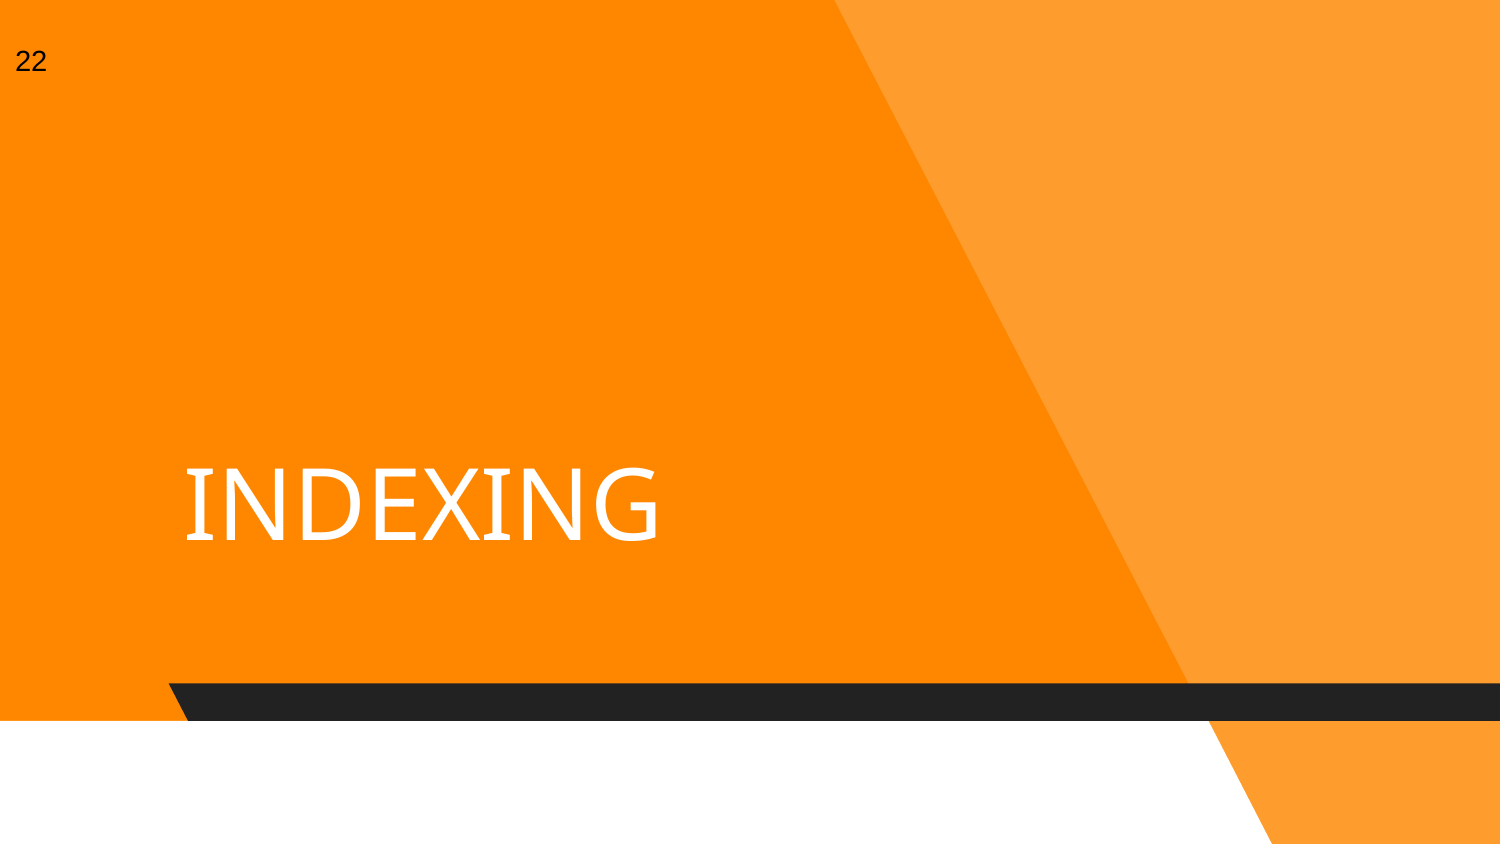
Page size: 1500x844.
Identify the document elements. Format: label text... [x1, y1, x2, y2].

title INDEXING [168, 384, 1152, 575]
slide_number 22 [0, 0, 98, 121]
